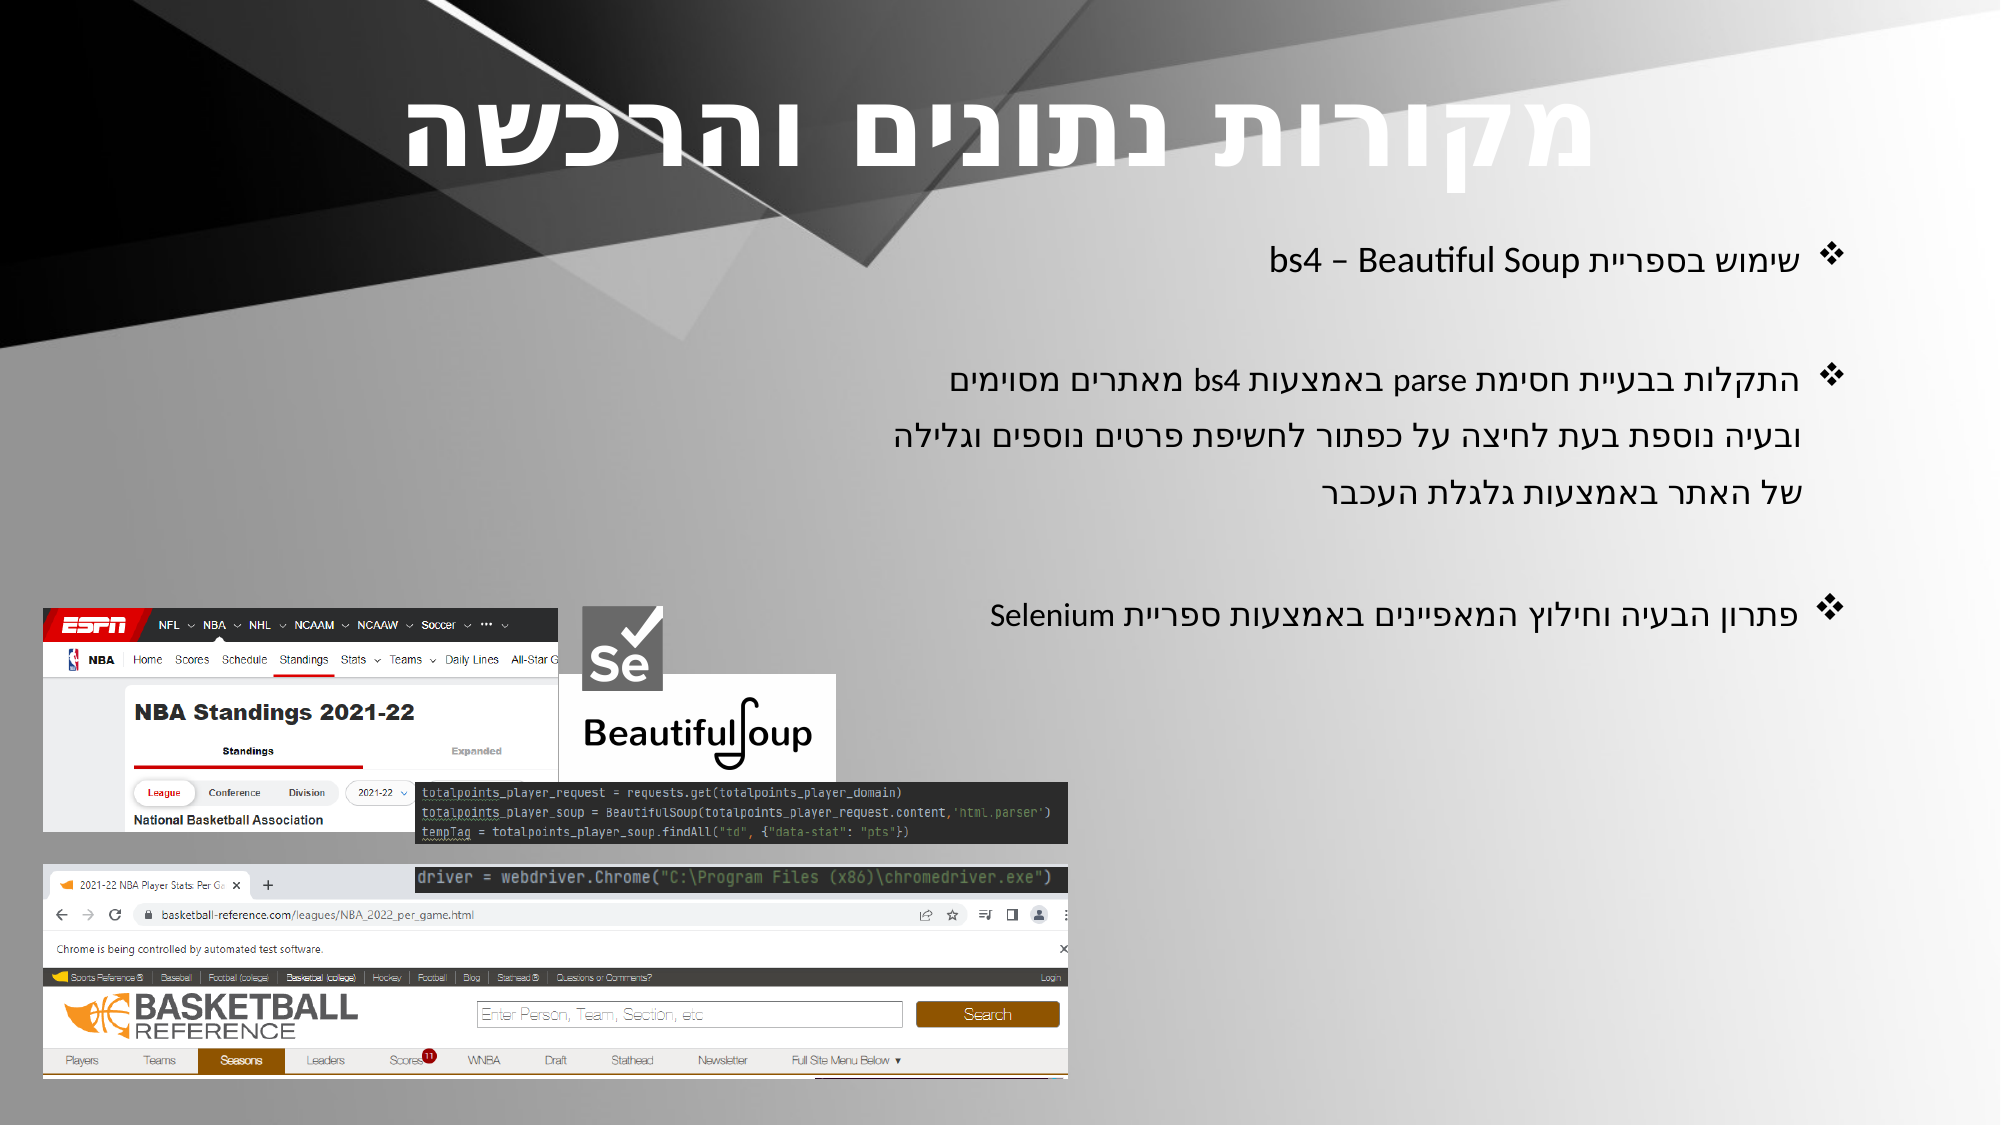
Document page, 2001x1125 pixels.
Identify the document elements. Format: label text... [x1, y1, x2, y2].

picture [0, 0, 2001, 1125]
text_box [43, 1079, 615, 1086]
text_box [43, 38, 615, 782]
title מקורות נתונים והרכשה [615, 59, 1863, 200]
text_box [43, 832, 615, 864]
list שימוש בספריית bs4 – Beautiful Soup התקלות בבעיית חסימת parse באמצעות bs4 מאתרים מסוימים ובעיה נוספת בעת לחיצה על כפתור לחשיפת פרטים נוספים וגלילה של האתר באמצעות גלגלת העכבר פתרון הבעיה וחילוץ המאפיינים באמצעות ספריית Selenium [615, 232, 1863, 1014]
